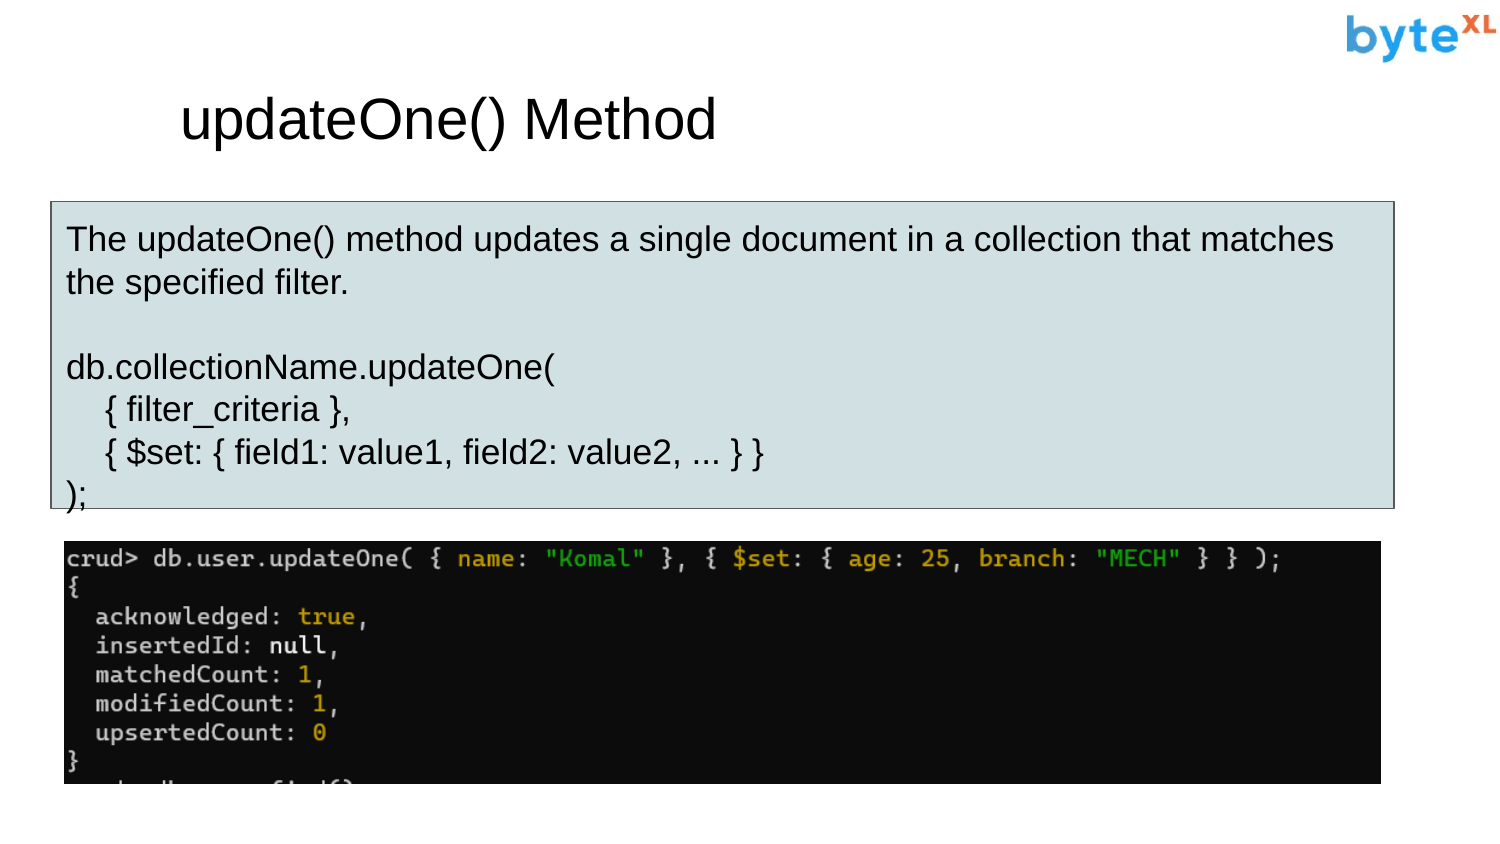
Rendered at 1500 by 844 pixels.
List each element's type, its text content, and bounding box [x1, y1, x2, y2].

picture [64, 540, 1381, 784]
title updateOne() Method [168, 84, 1351, 201]
picture [1332, 0, 1500, 65]
text_box The updateOne() method updates a single document in a collection that matches the specified filter. db.collectionName.updateOne( { filter_criteria }, { $set: { field1: value1, field2: value2, ... } } ); [51, 201, 1394, 509]
